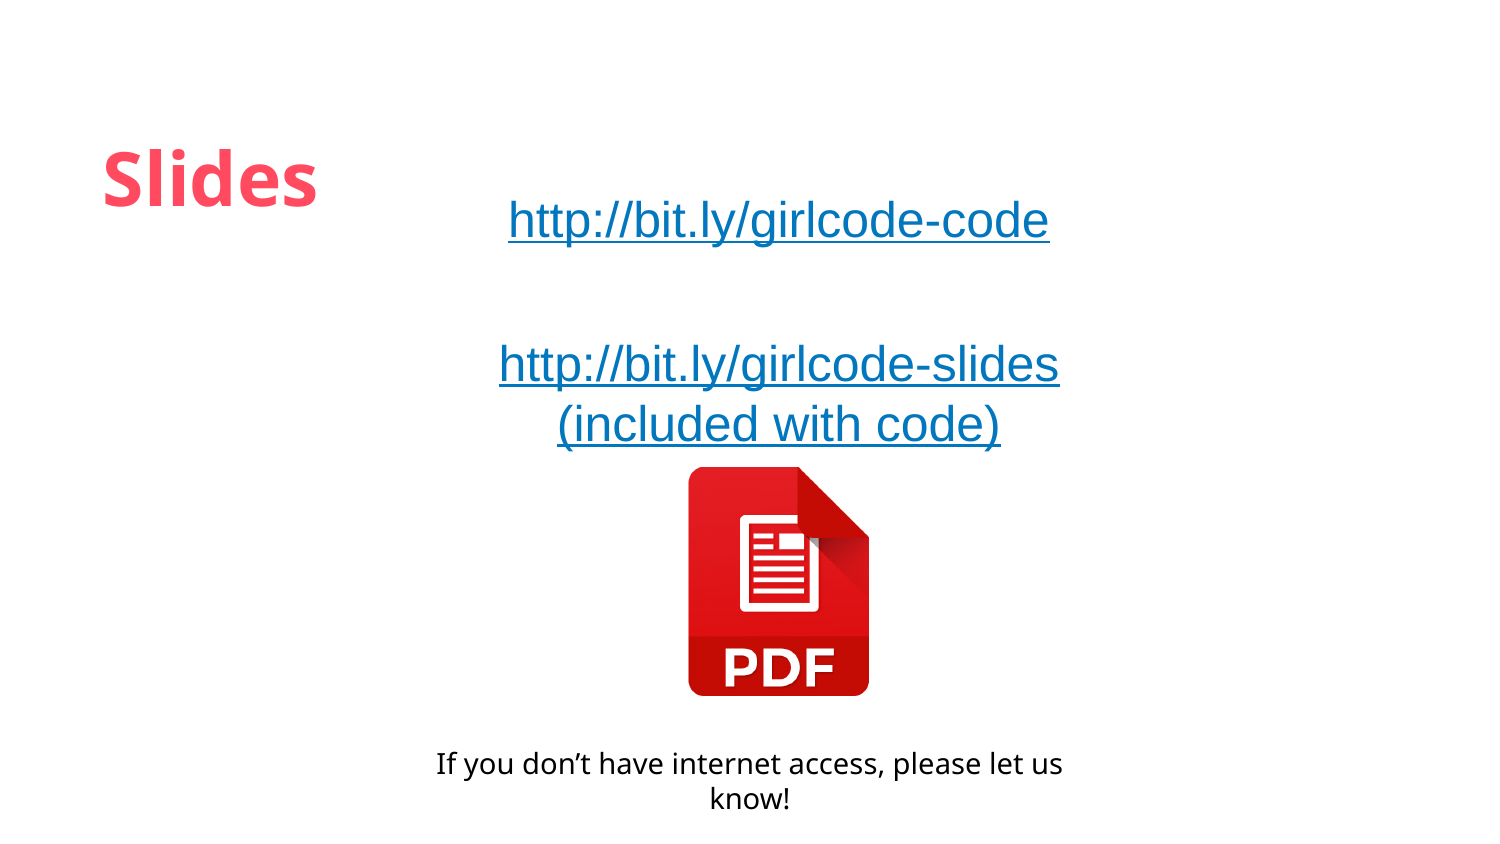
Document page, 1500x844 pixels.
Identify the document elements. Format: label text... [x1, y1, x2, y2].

text_box http://bit.ly/girlcode-slides (included with code) [404, 316, 1154, 413]
picture [664, 467, 894, 697]
text_box http://bit.ly/girlcode-code [404, 172, 1154, 228]
text_box If you don’t have internet access, please let us know! [396, 730, 1104, 792]
title Slides [87, 116, 941, 243]
